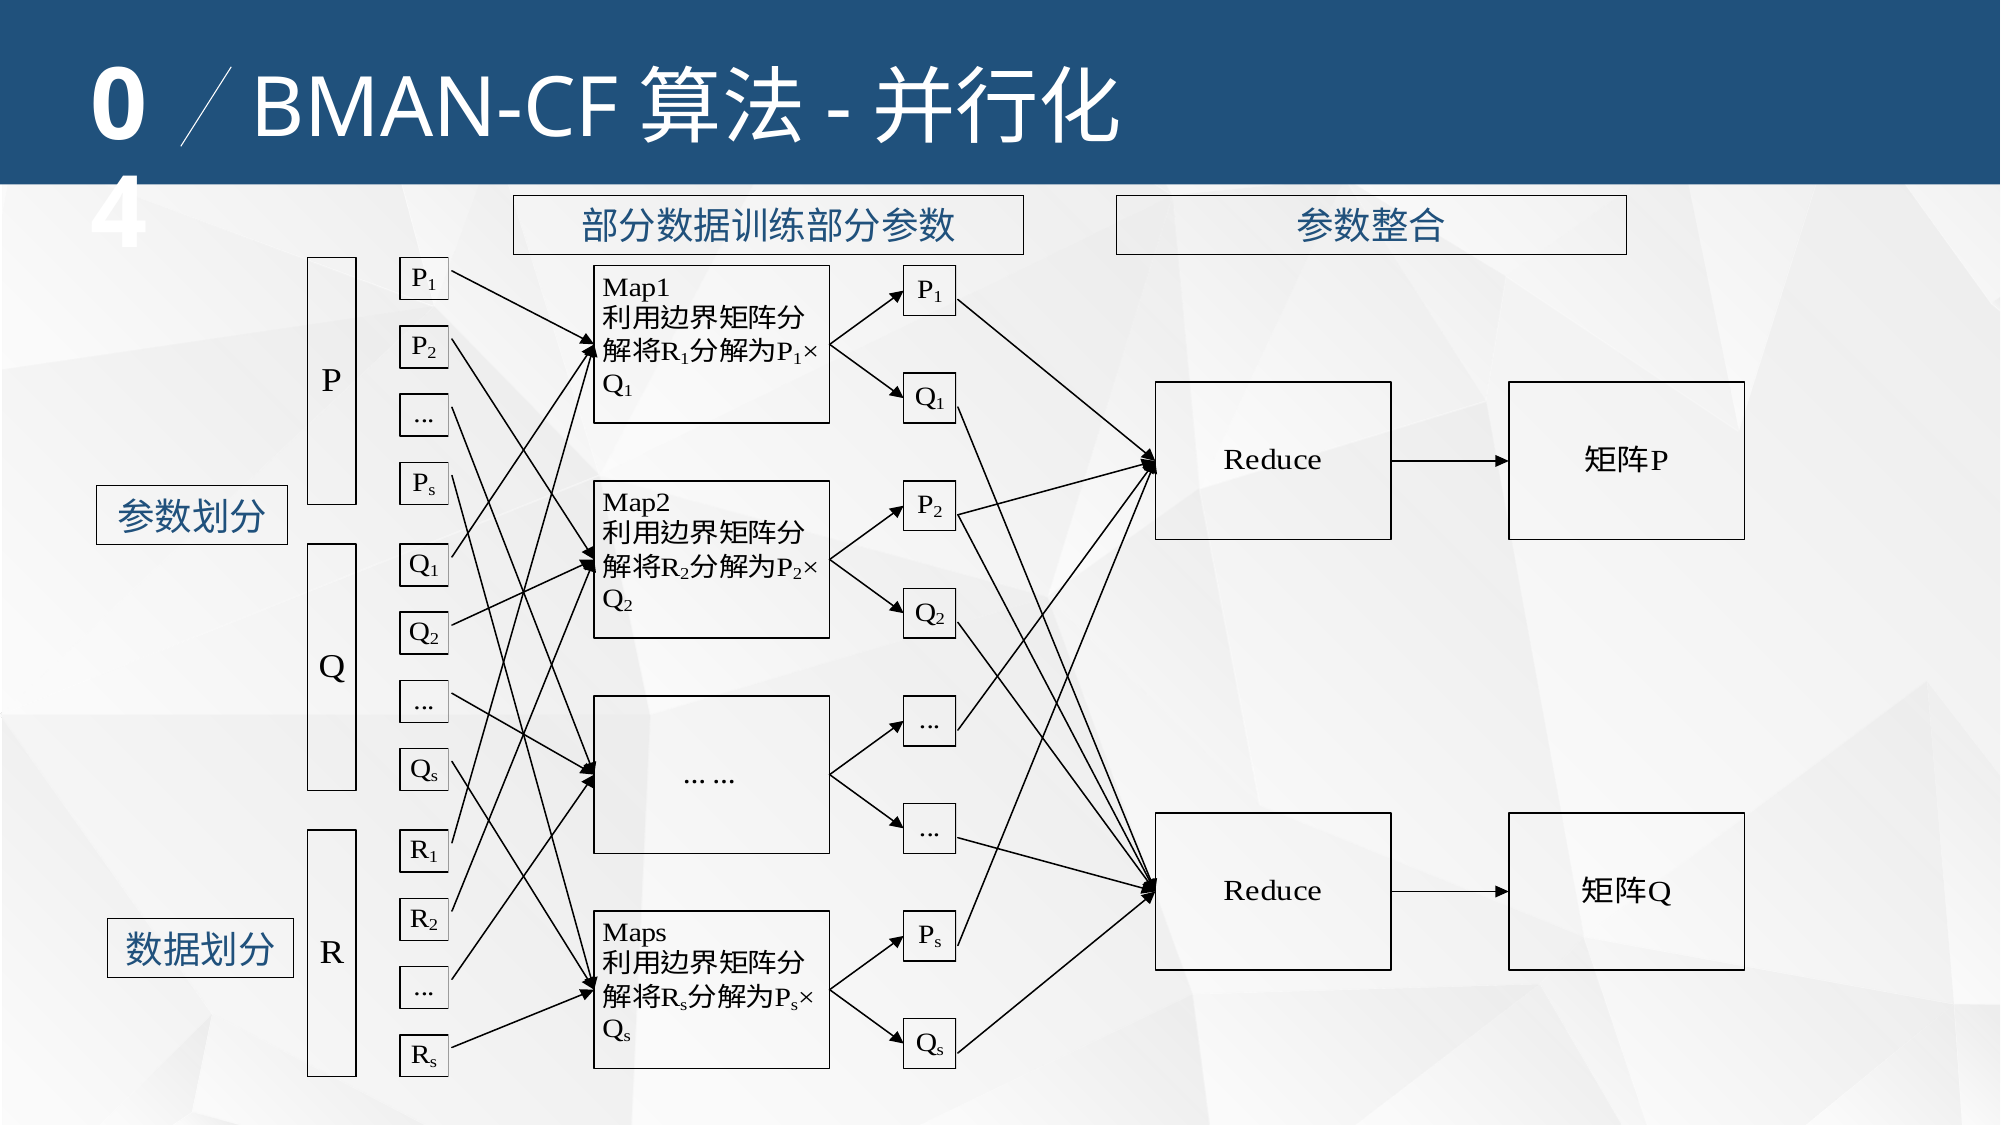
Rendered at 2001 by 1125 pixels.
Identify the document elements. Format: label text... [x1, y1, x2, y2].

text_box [96, 484, 294, 979]
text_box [434, 255, 957, 1069]
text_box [304, 255, 449, 1077]
list BMAN-CF算法-并行化 [235, 57, 1446, 139]
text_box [940, 283, 1745, 1067]
list 04 [75, 45, 218, 212]
text_box 部分数据训练部分参数 [513, 195, 1024, 255]
text_box 参数整合 [1116, 195, 1627, 255]
picture [0, 0, 2001, 1125]
